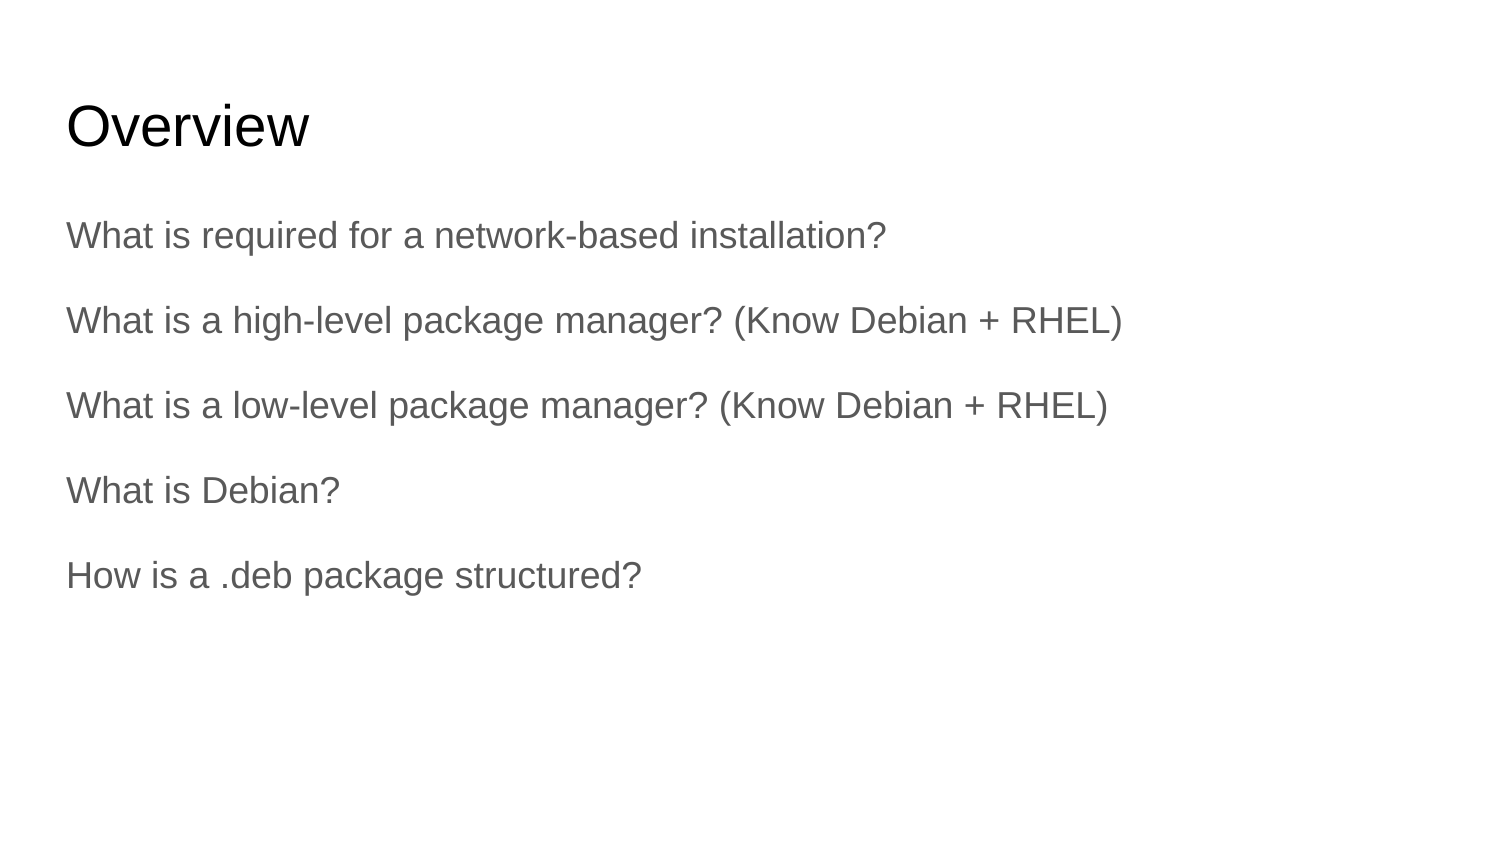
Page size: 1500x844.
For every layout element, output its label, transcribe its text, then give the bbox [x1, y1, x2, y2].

list What is required for a network-based installation? What is a high-level package manager? (Know Debian + RHEL) What is a low-level package manager? (Know Debian + RHEL) What is Debian? How is a .deb package structured? [51, 189, 1449, 750]
title Overview [51, 72, 1449, 167]
